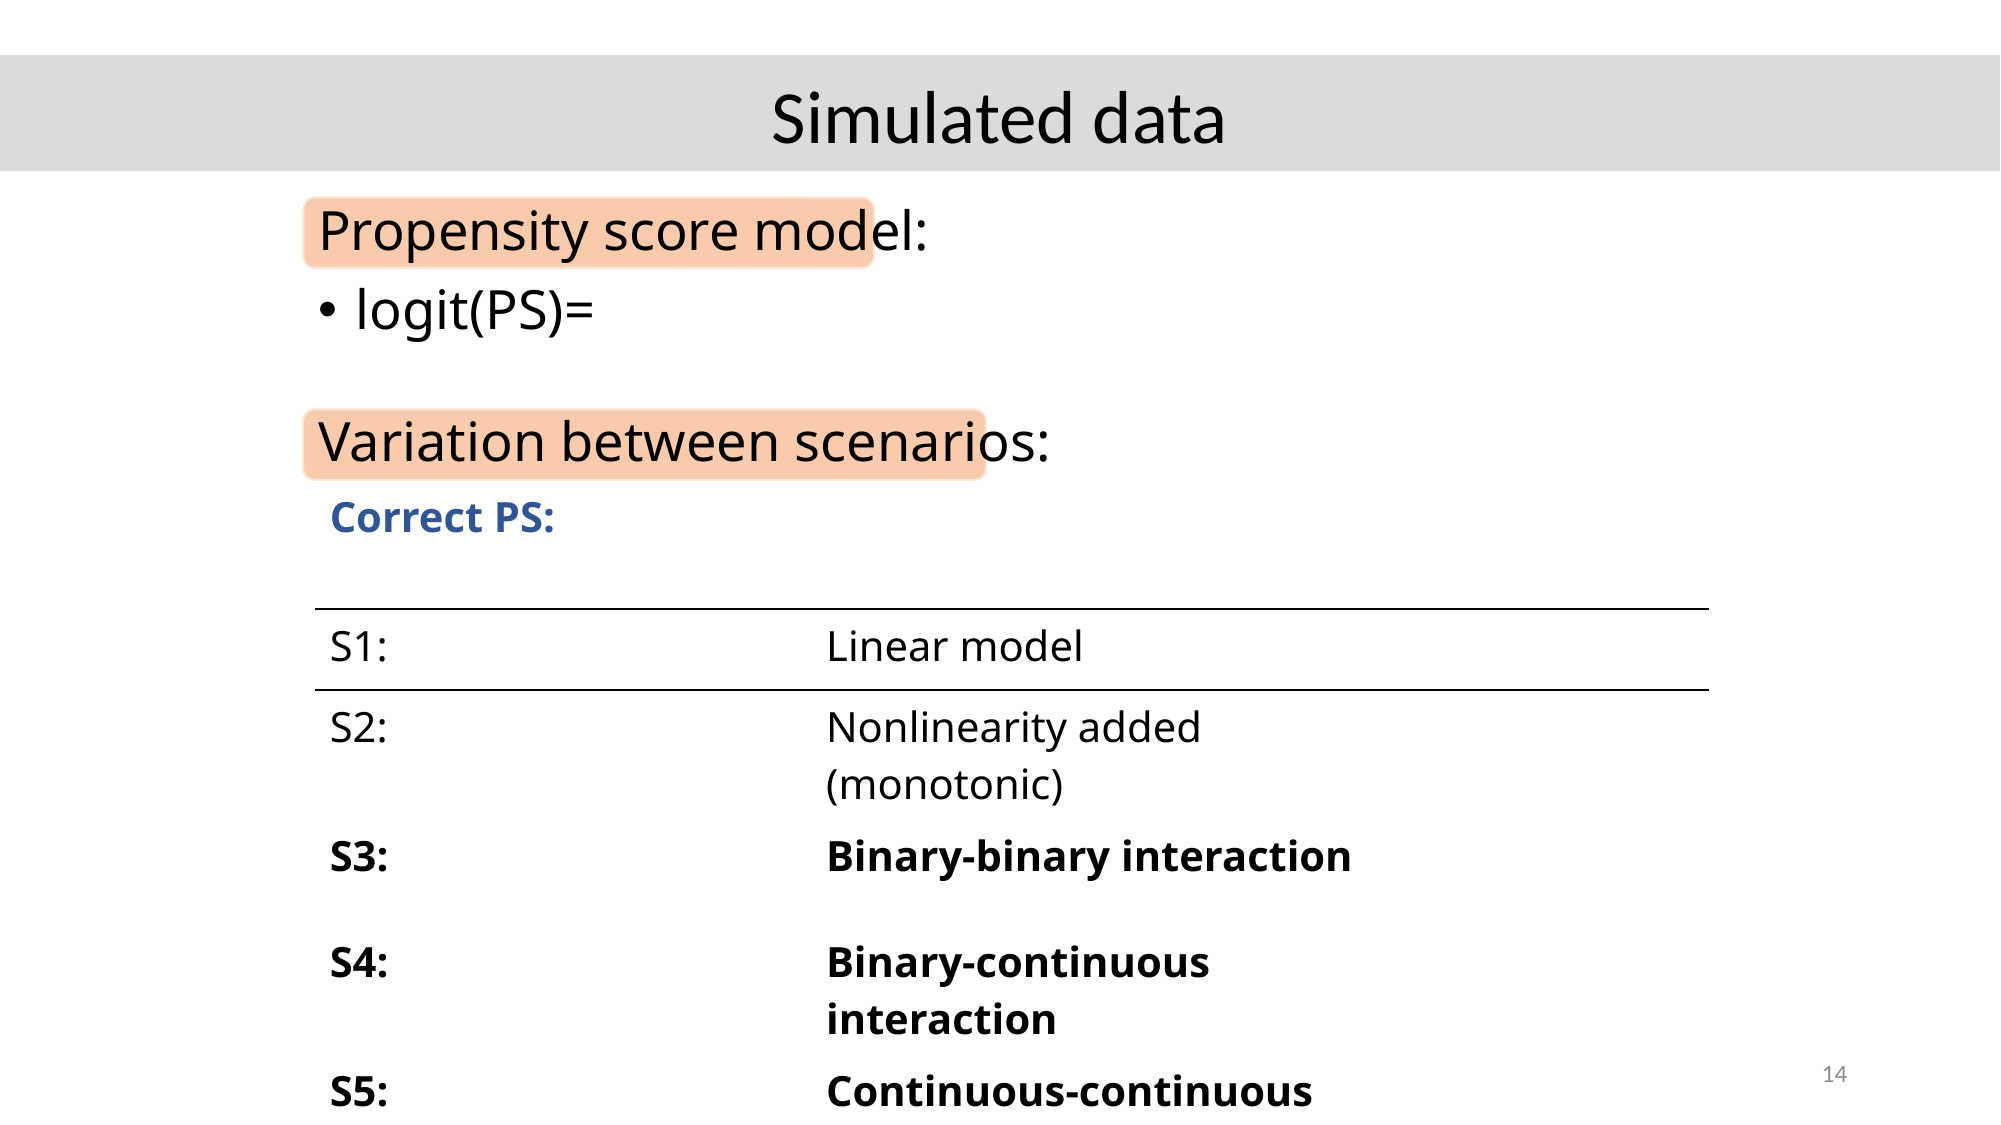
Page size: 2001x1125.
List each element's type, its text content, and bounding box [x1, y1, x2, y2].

text_box [301, 408, 987, 481]
slide_number 14 [1412, 1042, 1863, 1103]
text_box [302, 196, 875, 270]
text_box Simulated data [0, 55, 2000, 171]
